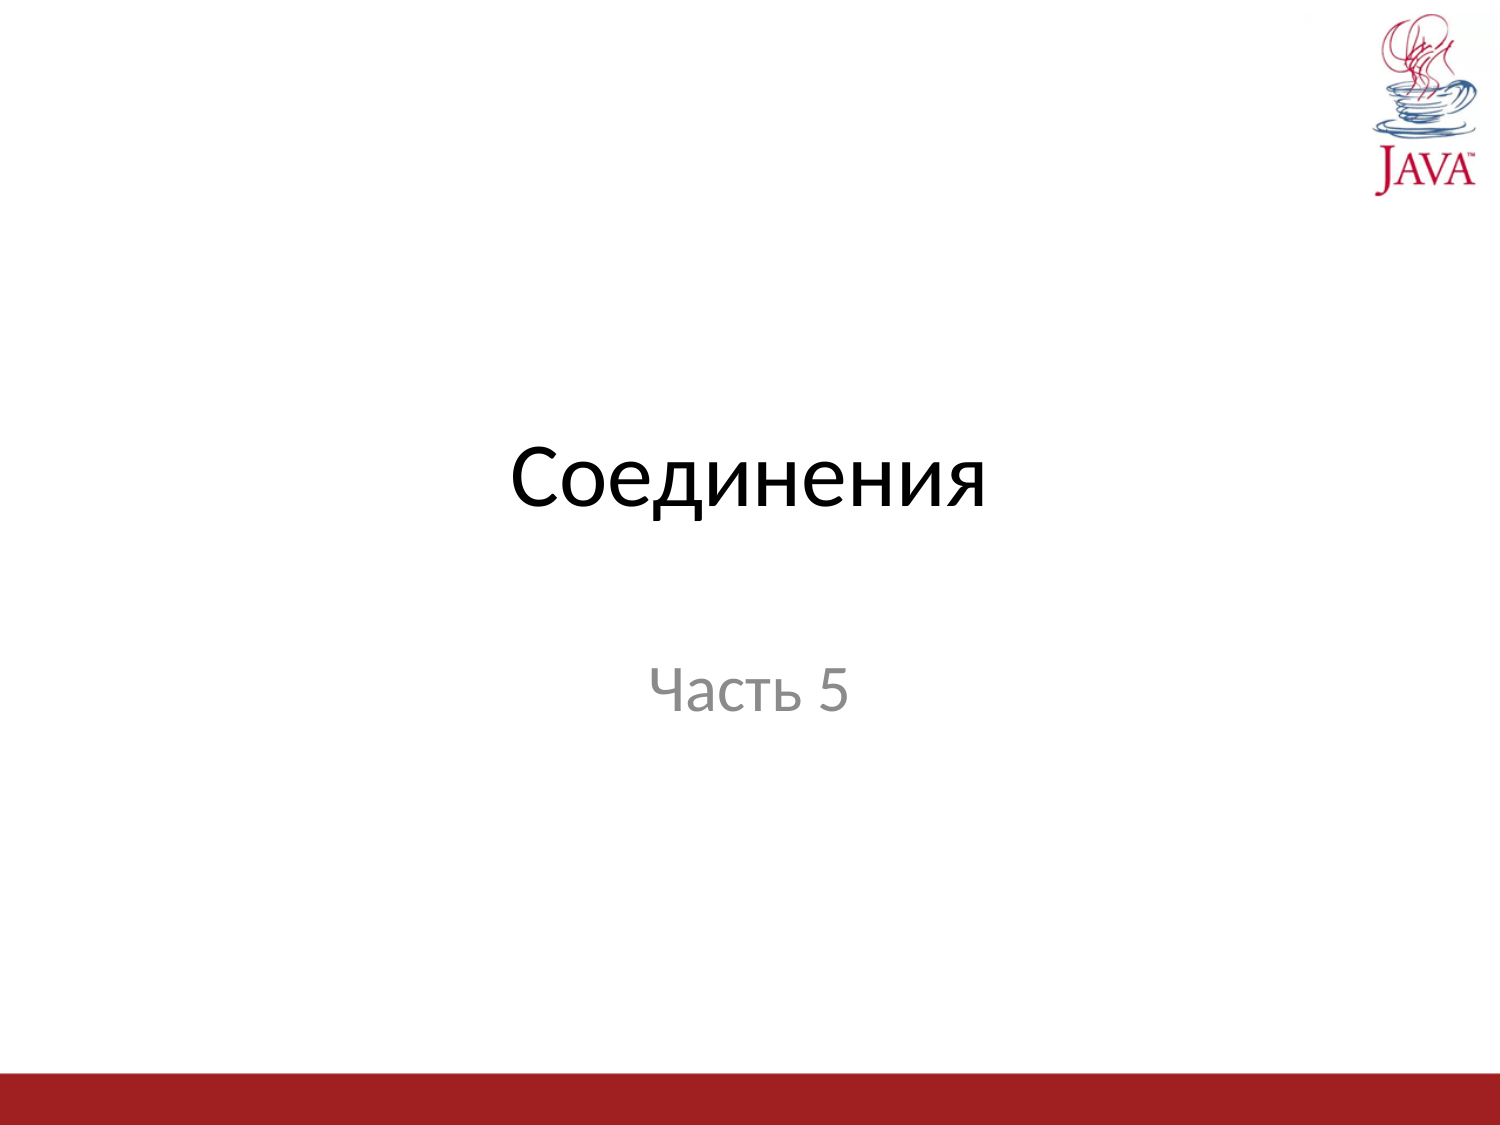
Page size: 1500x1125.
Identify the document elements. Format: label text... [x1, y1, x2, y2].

title Соединения [112, 349, 1388, 591]
picture [0, 0, 1500, 1125]
subtitle Часть 5 [225, 637, 1275, 925]
